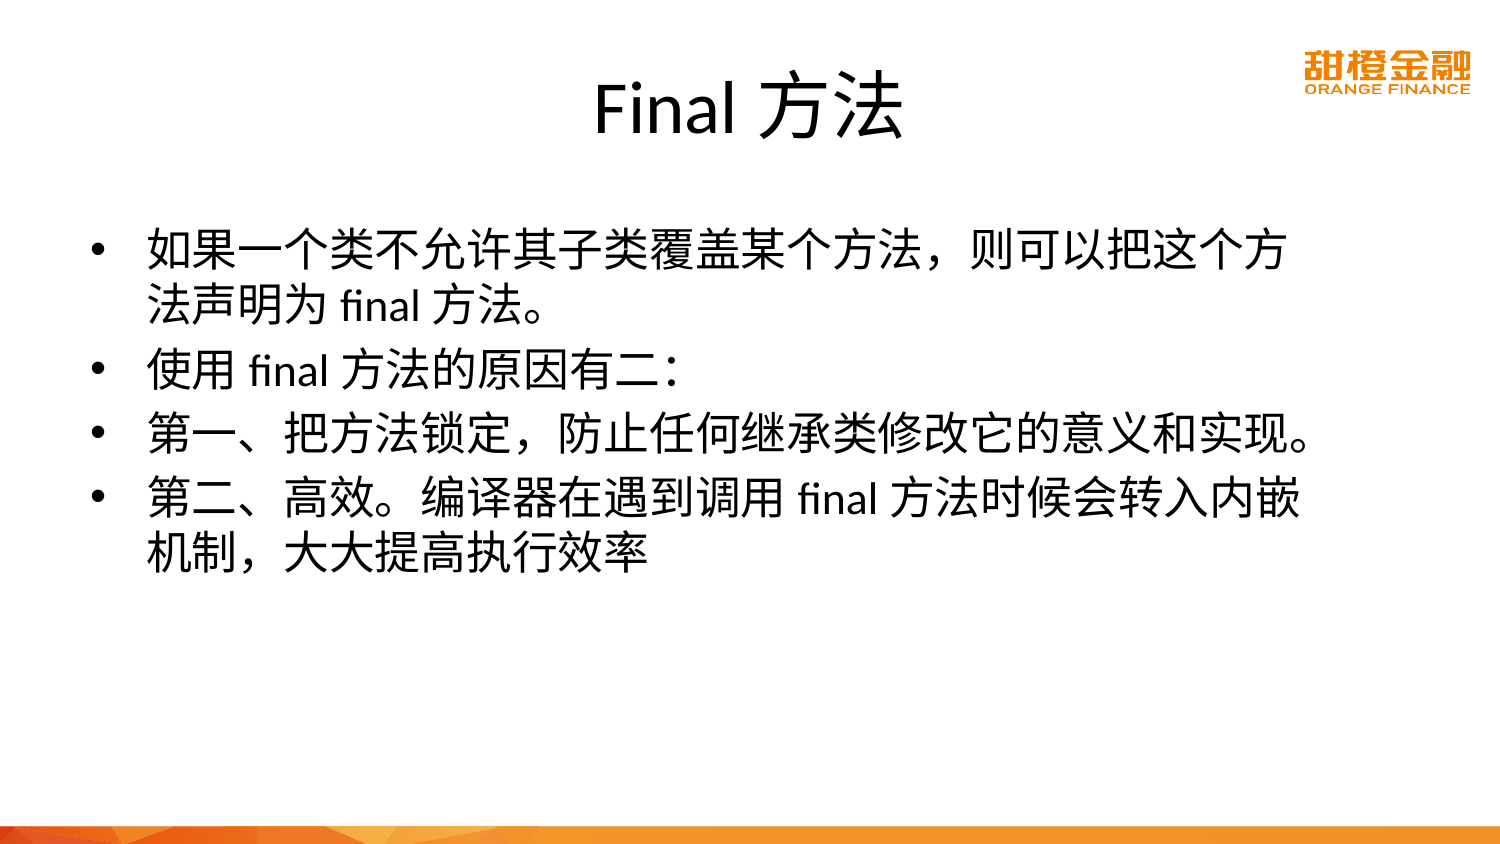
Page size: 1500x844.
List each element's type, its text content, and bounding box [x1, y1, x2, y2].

title Final方法 [75, 33, 1425, 175]
text_box 如果一个类不允许其子类覆盖某个方法，则可以把这个方法声明为final方法。 使用final方法的原因有二： 第一、把方法锁定，防止任何继承类修改它的意义和实现。 第二、高效。编译器在遇到调用final方法时候会转入内嵌机制，大大提高执行效率 [74, 213, 1338, 450]
picture [0, 0, 1500, 844]
